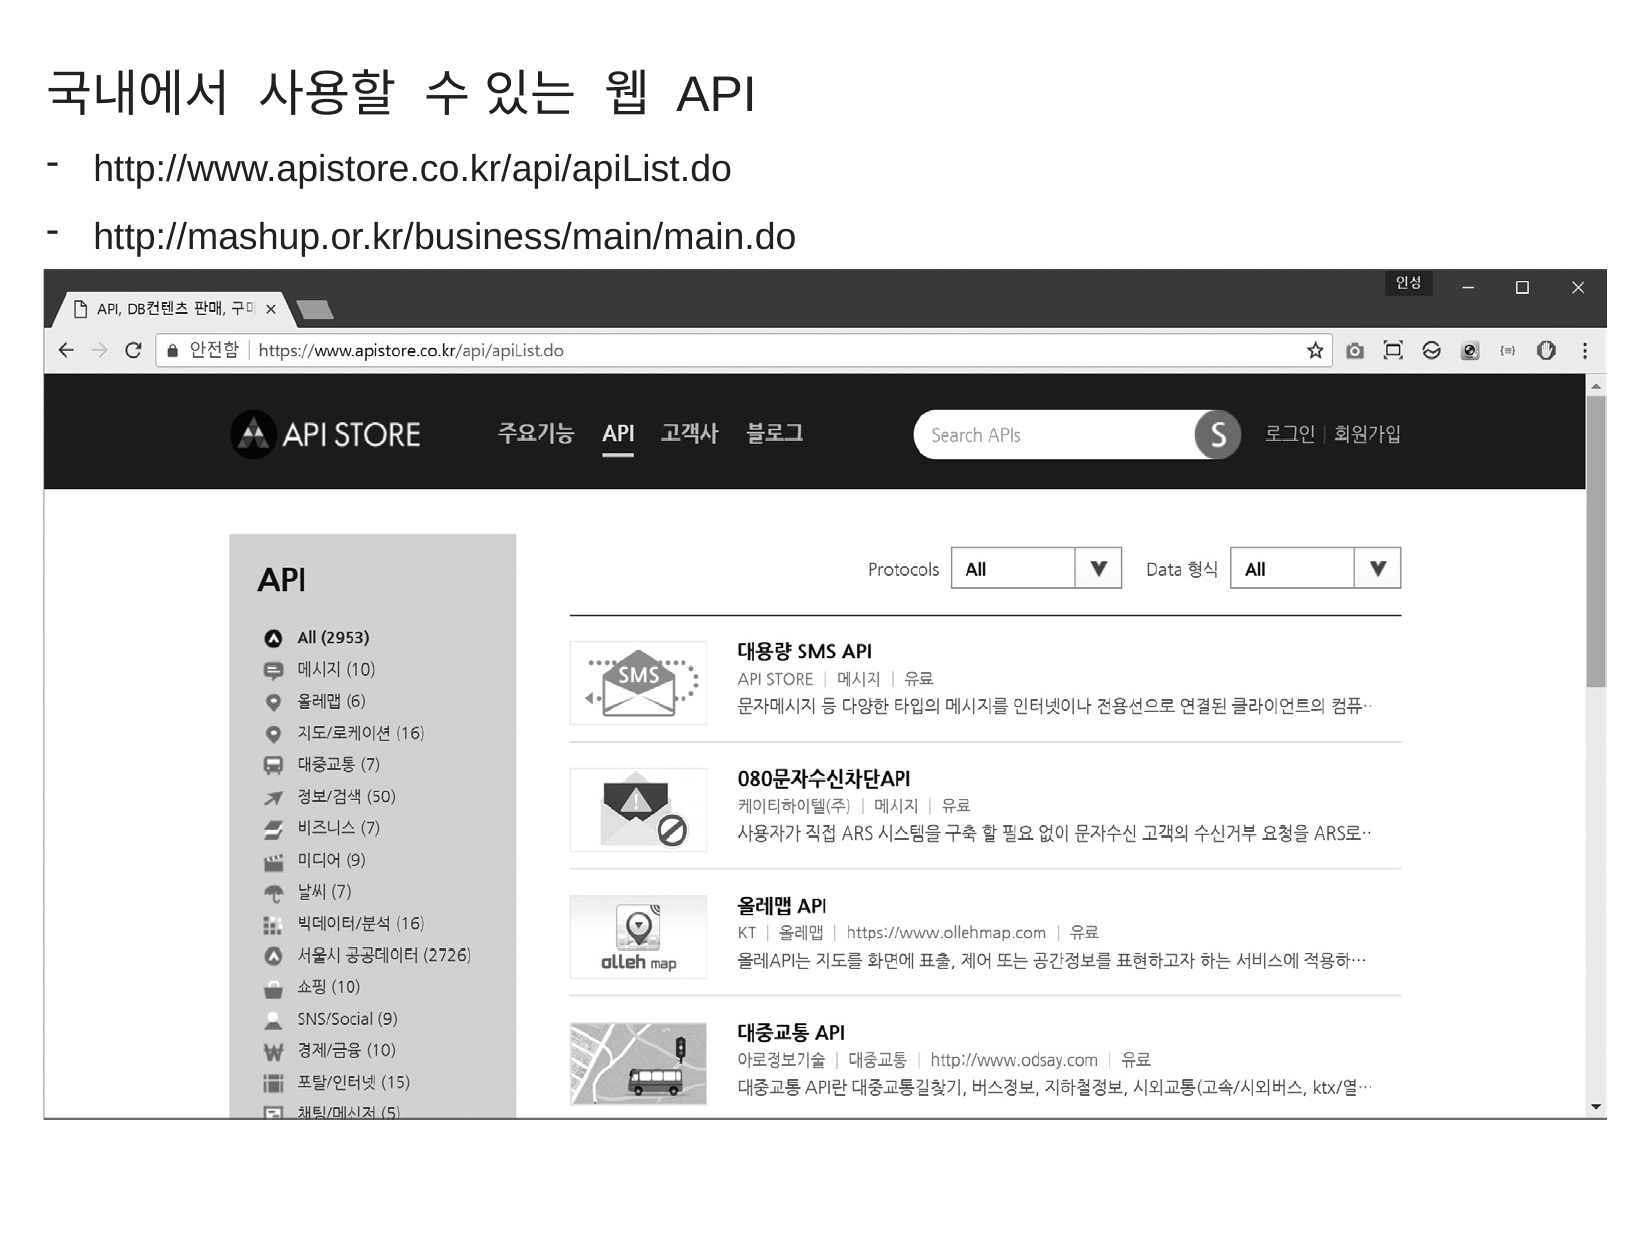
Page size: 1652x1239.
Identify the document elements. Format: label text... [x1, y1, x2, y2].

text_box 국내에서 사용할 수 있는 웹 API http://www.apistore.co.kr/api/apiList.do http://mashup.or.kr/business/main/main.do [44, 31, 1607, 257]
text_box [43, 269, 1607, 1120]
